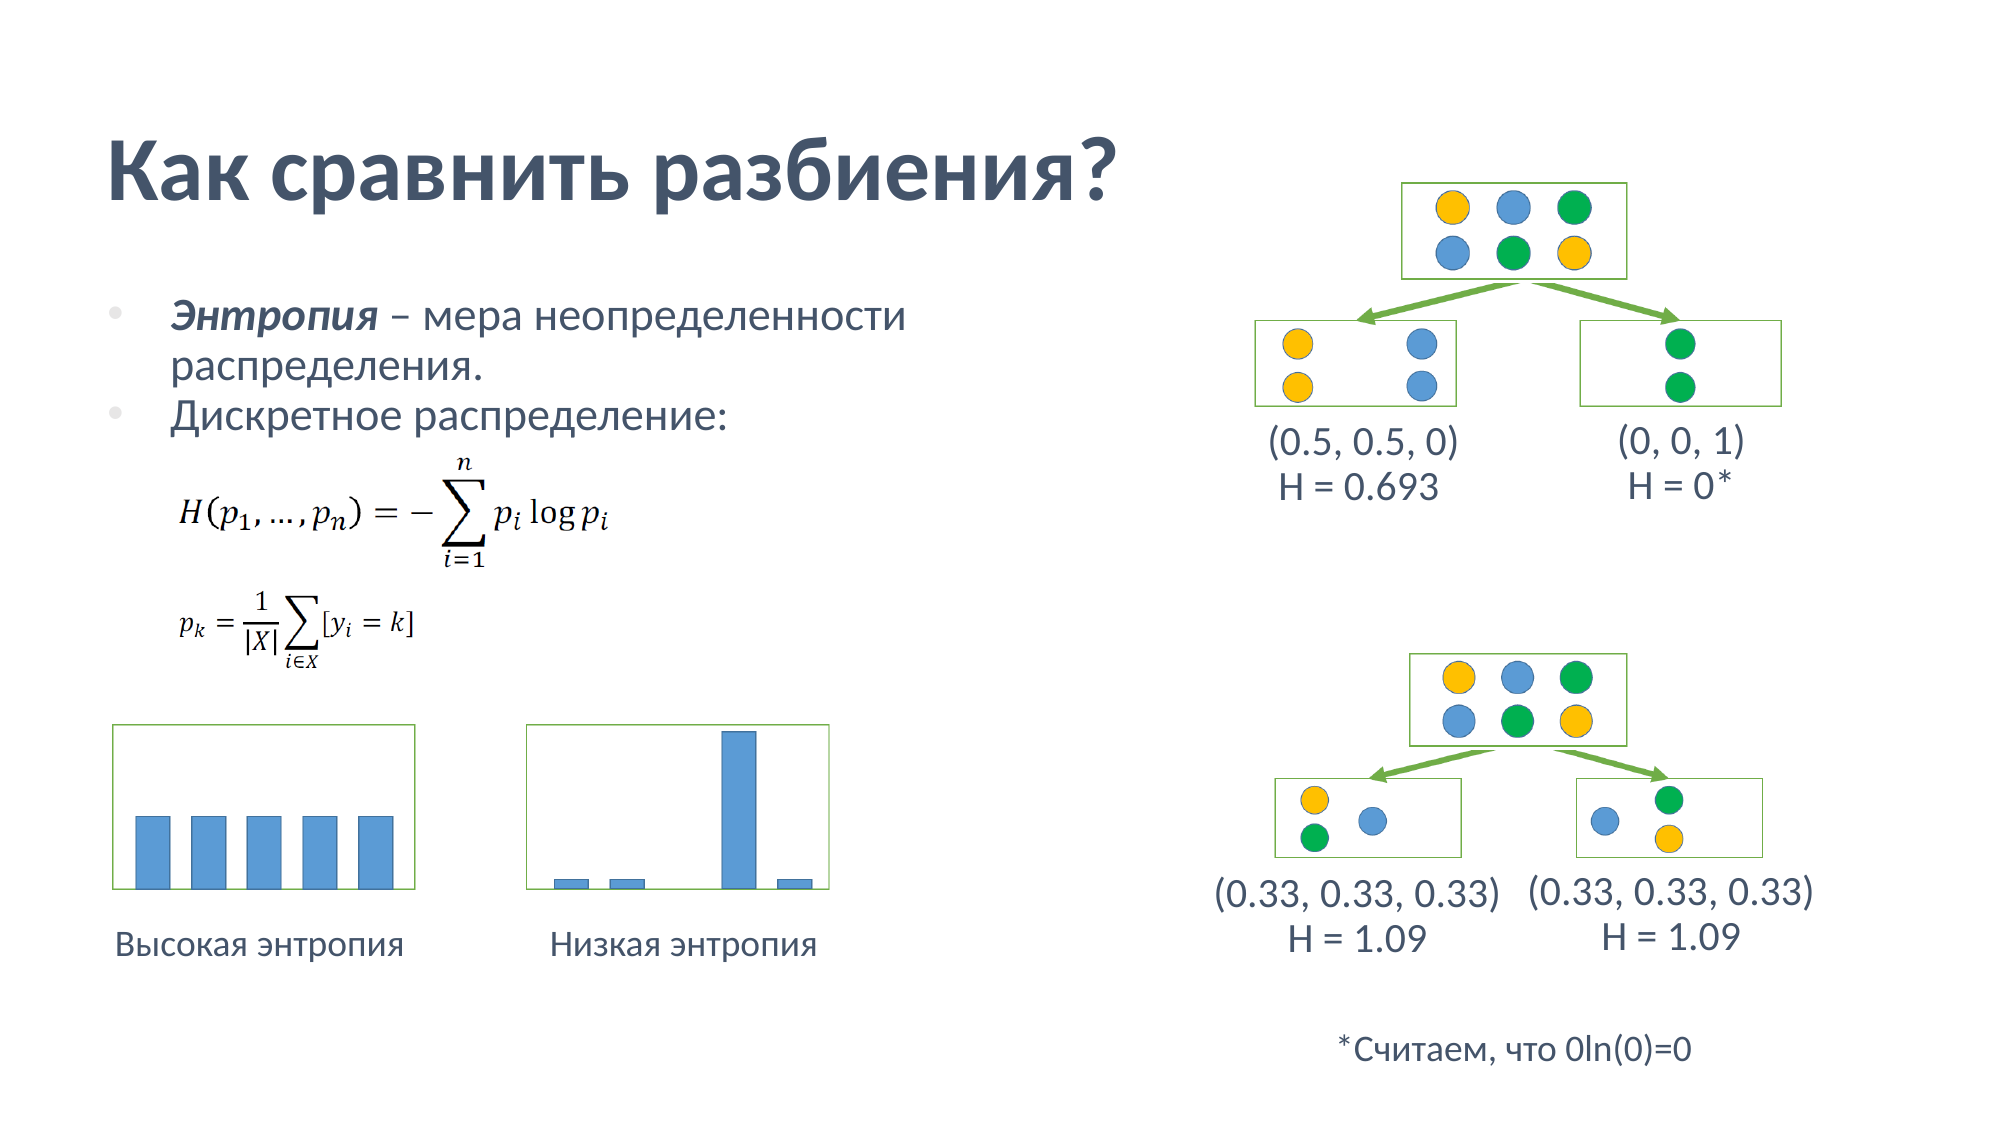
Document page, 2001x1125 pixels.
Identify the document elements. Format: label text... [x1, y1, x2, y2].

picture [1249, 176, 1788, 412]
text_box *Считаем, что 0ln(0)=0 [1141, 1020, 1886, 1125]
text_box Низкая энтропия [514, 915, 853, 1031]
list Высокая энтропия [90, 916, 430, 1031]
text_box (0.33, 0.33, 0.33) H = 1.09 [1499, 861, 1843, 967]
list Энтропия – мера неопределенности распределения. Дискретное распределение: [90, 282, 1129, 956]
text_box (0, 0, 1) H = 0* [1553, 409, 1810, 492]
text_box (0.33, 0.33, 0.33) H = 1.09 [1185, 862, 1529, 969]
text_box (0.5, 0.5, 0) H = 0.693 [1227, 411, 1500, 518]
picture [141, 450, 631, 679]
picture [106, 717, 837, 894]
title Как сравнить разбиения? [90, 115, 1398, 229]
picture [1270, 647, 1767, 862]
